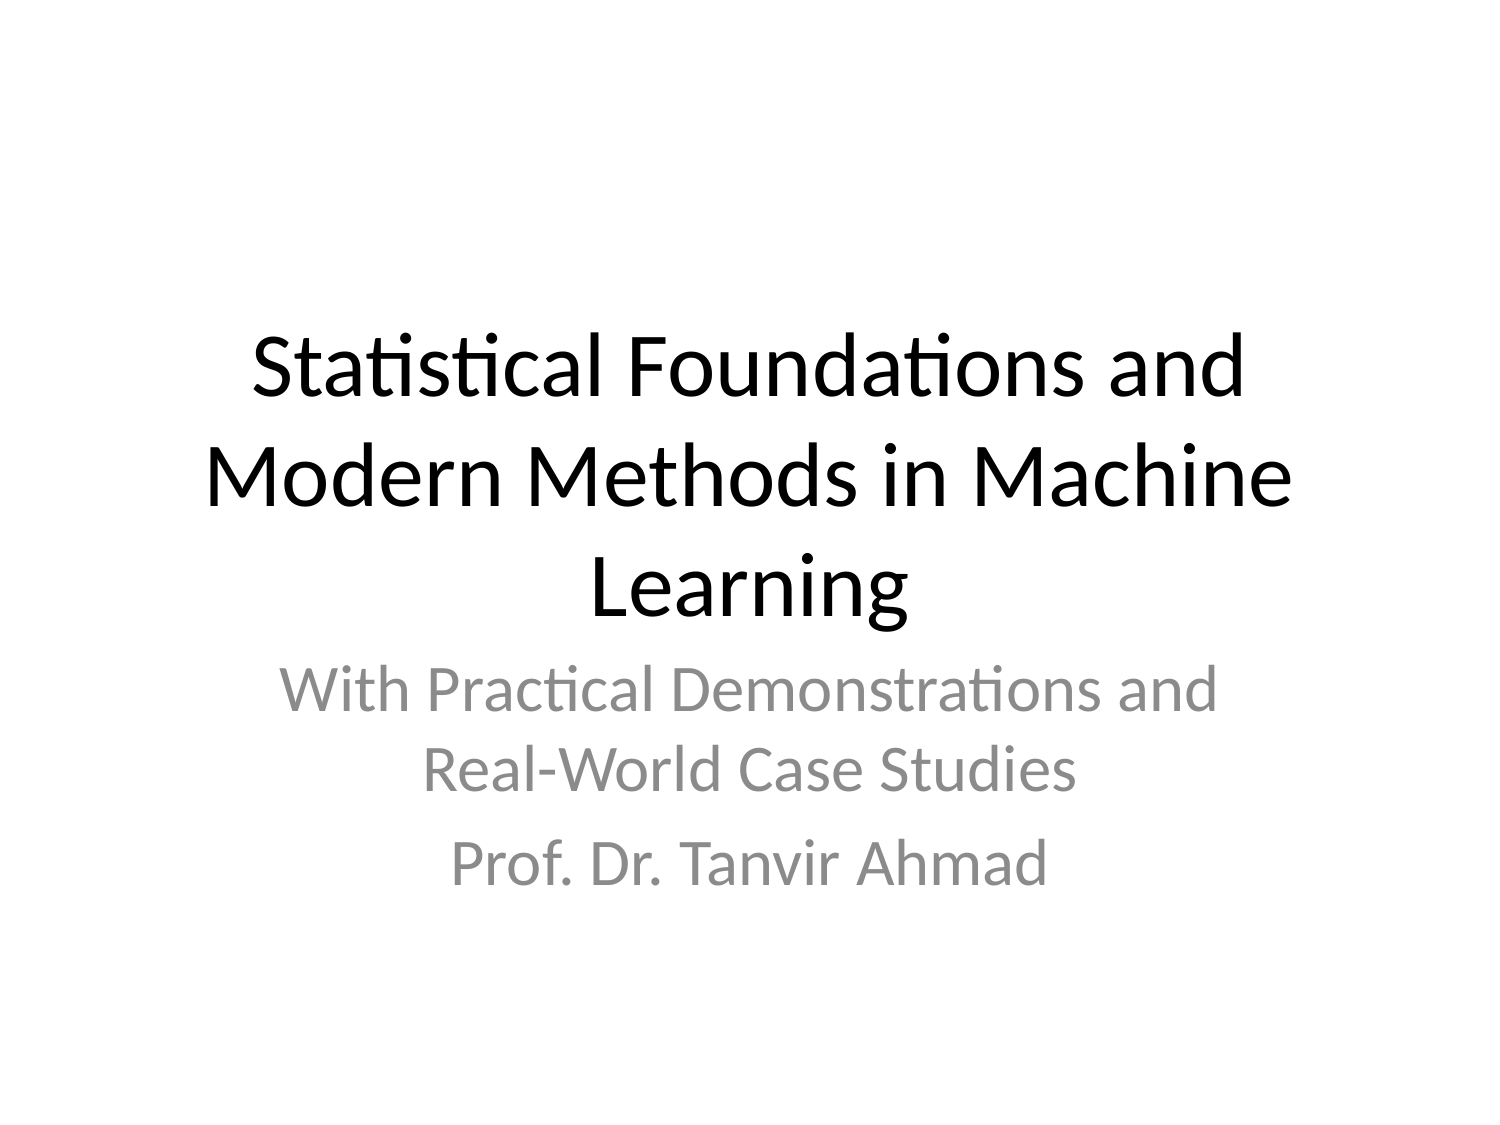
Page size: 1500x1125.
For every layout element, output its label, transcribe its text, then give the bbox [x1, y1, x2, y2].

subtitle With Practical Demonstrations and Real-World Case Studies Prof. Dr. Tanvir Ahmad [225, 637, 1275, 925]
title Statistical Foundations and Modern Methods in Machine Learning [112, 349, 1388, 591]
